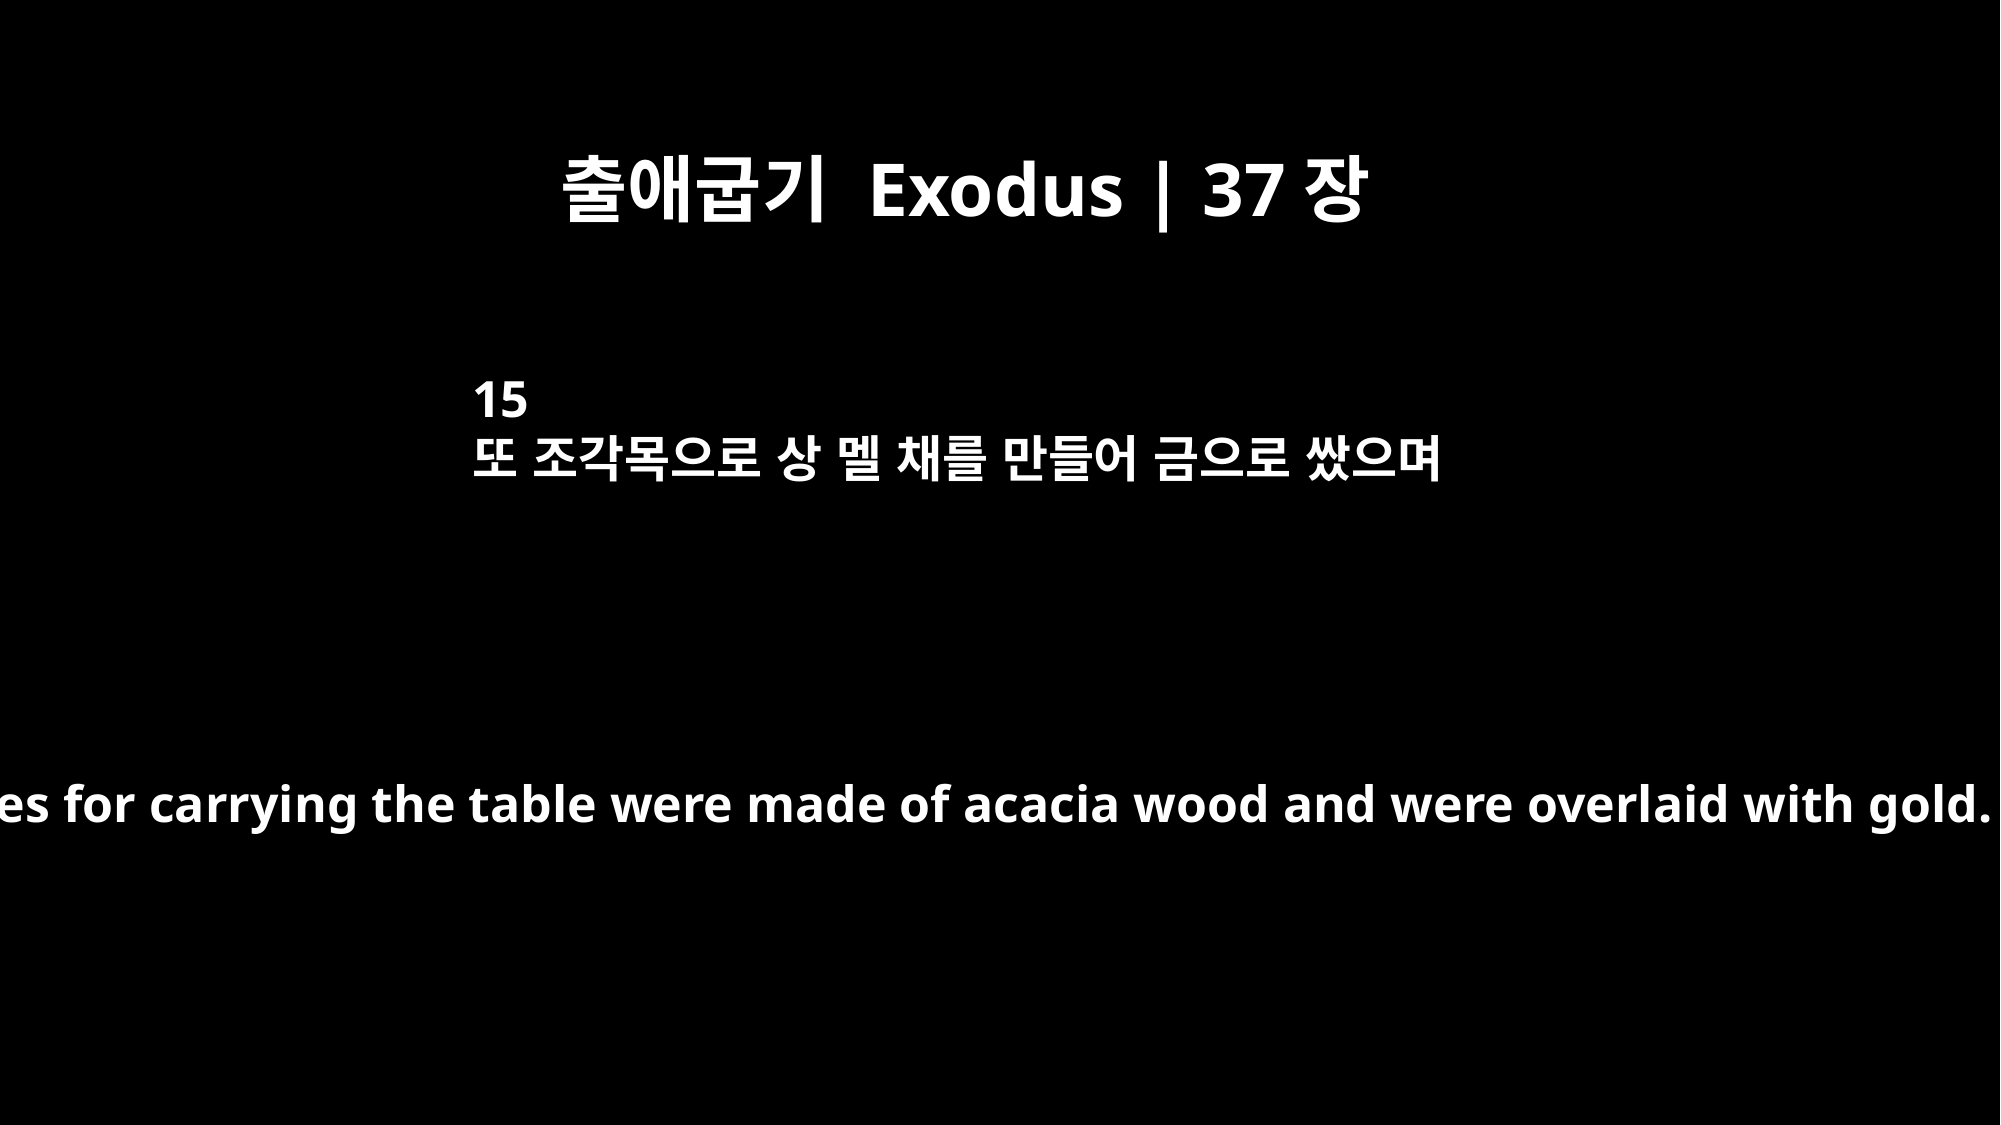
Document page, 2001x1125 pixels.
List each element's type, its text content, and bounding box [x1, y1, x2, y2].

text_box 15 또 조각목으로 상 멜 채를 만들어 금으로 쌌으며 [457, 359, 1460, 495]
text_box The poles for carrying the table were made of acacia wood and were overlaid with gold. [0, 764, 2000, 840]
text_box 출애굽기 Exodus | 37장 [545, 136, 1387, 239]
